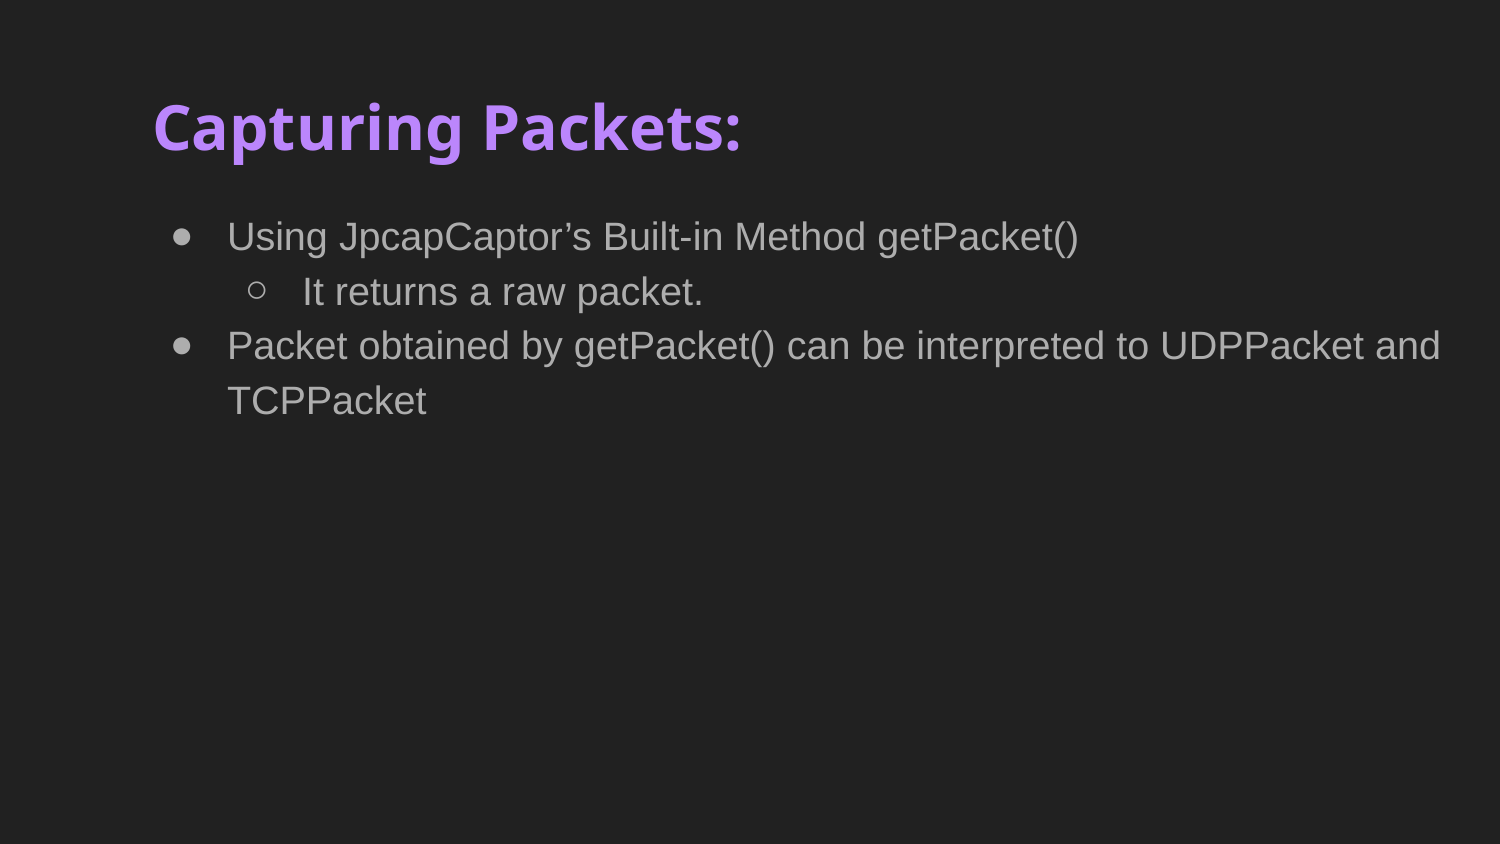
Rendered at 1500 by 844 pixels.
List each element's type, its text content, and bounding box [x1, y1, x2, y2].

title Capturing Packets: [137, 72, 1500, 167]
list Using JpcapCaptor’s Built-in Method getPacket() It returns a raw packet. Packet obtained by getPacket() can be interpreted to UDPPacket and TCPPacket [137, 189, 1500, 750]
